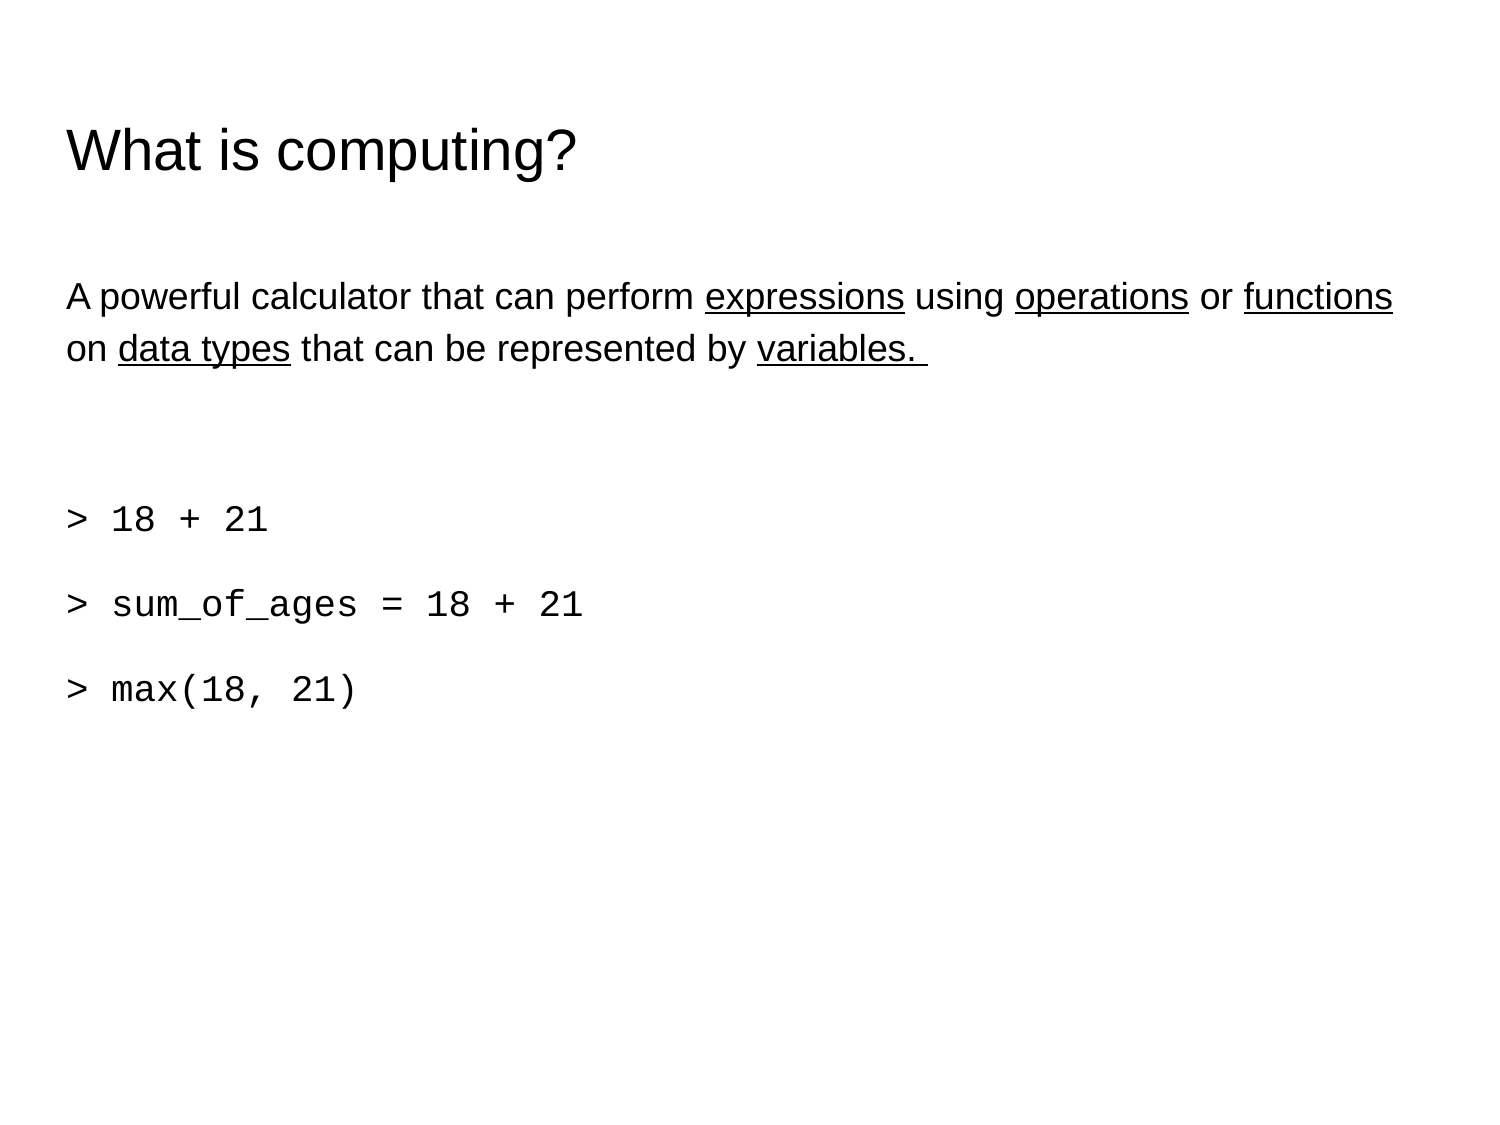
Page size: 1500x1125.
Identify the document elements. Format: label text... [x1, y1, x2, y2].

title What is computing? [51, 97, 1449, 223]
list A powerful calculator that can perform expressions using operations or functions on data types that can be represented by variables. > 18 + 21 > sum_of_ages = 18 + 21 > max(18, 21) [51, 250, 1449, 998]
